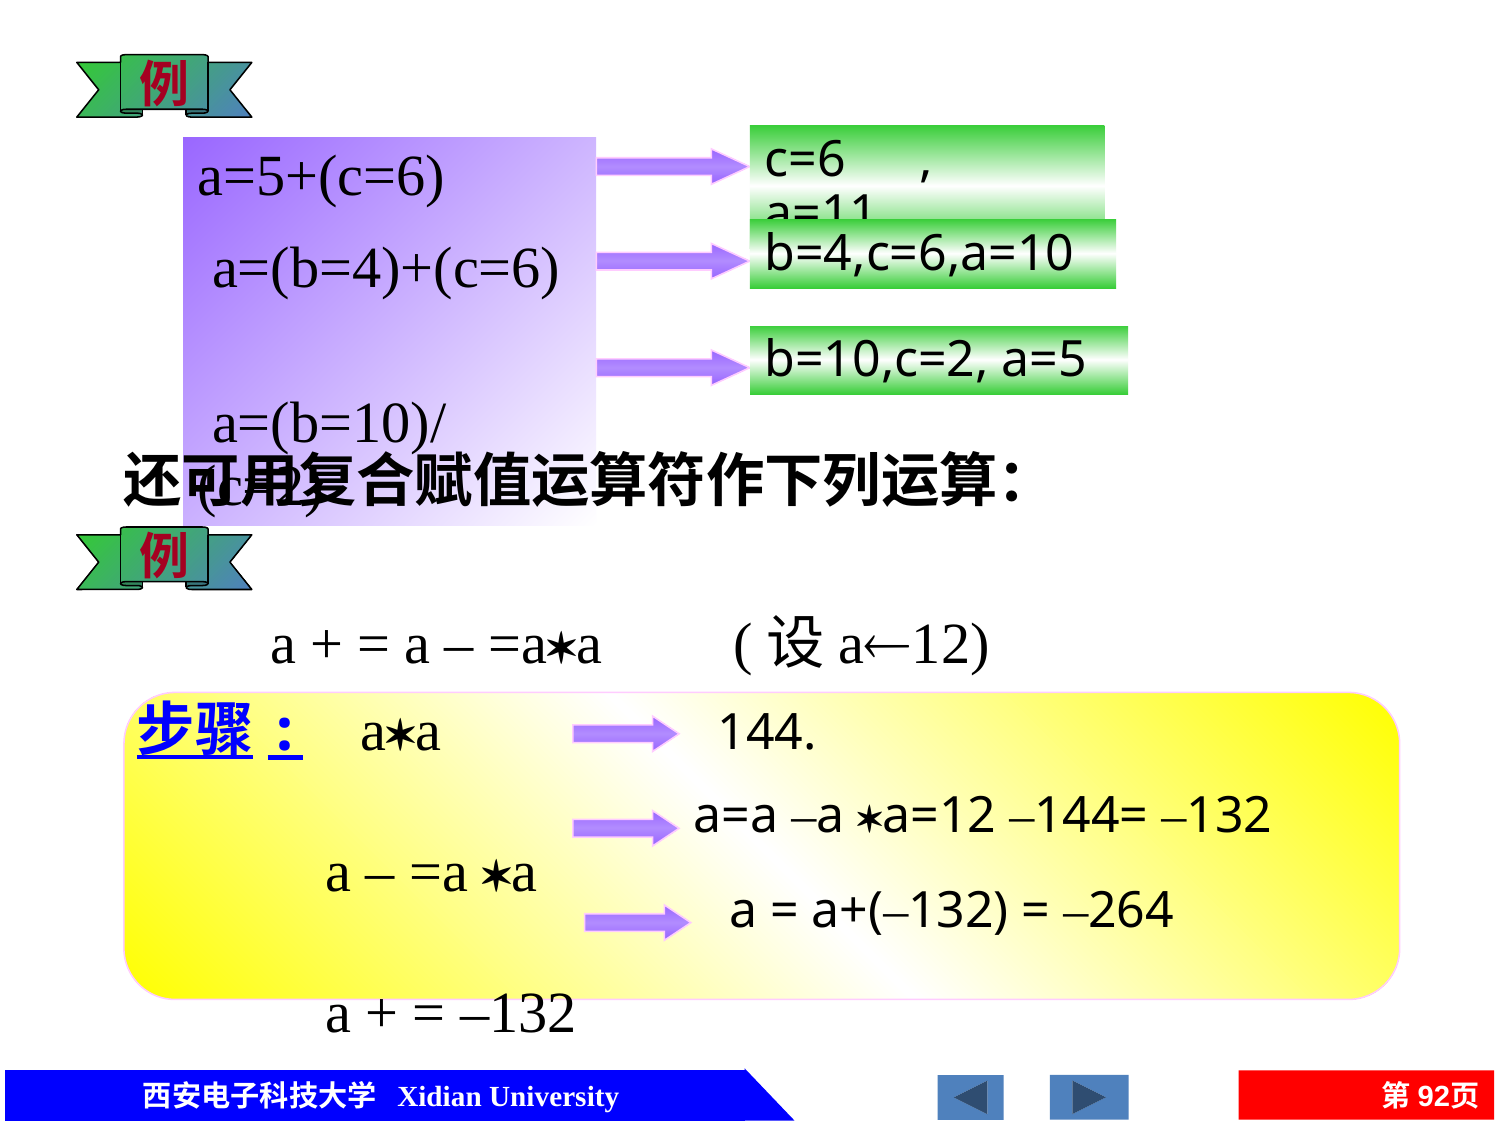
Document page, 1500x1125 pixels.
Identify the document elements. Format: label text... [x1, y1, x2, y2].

text_box [620, 830, 1400, 1000]
text_box [572, 810, 679, 847]
text_box [596, 243, 749, 279]
text_box [151, 692, 1400, 827]
text_box 步骤: aa a – =a a a + = –132 [122, 698, 620, 1052]
text_box 还可用复合赋值运算符作下列运算： [109, 435, 1189, 521]
text_box [572, 716, 680, 752]
text_box a=5+(c=6) a=(b=4)+(c=6) a=(b=10)/ (c=2) [183, 521, 597, 526]
text_box a=5+(c=6) a=(b=4)+(c=6) a=(b=10)/ (c=2) [183, 137, 597, 435]
text_box [596, 148, 749, 185]
text_box [584, 904, 691, 941]
text_box a=a –a a=12 –144= –132 [679, 786, 1430, 850]
text_box 例 [76, 54, 252, 118]
text_box a + = a – =aa (设a12) [183, 597, 1160, 684]
text_box 例 [76, 527, 252, 590]
text_box [596, 349, 750, 386]
text_box b=10,c=2, a=5 [750, 326, 1129, 395]
text_box 144. [702, 704, 833, 767]
text_box c=6 , a=11 [749, 125, 1105, 219]
text_box a = a+(–132) = –264 [714, 881, 1465, 945]
text_box b=4,c=6,a=10 [749, 219, 1117, 289]
